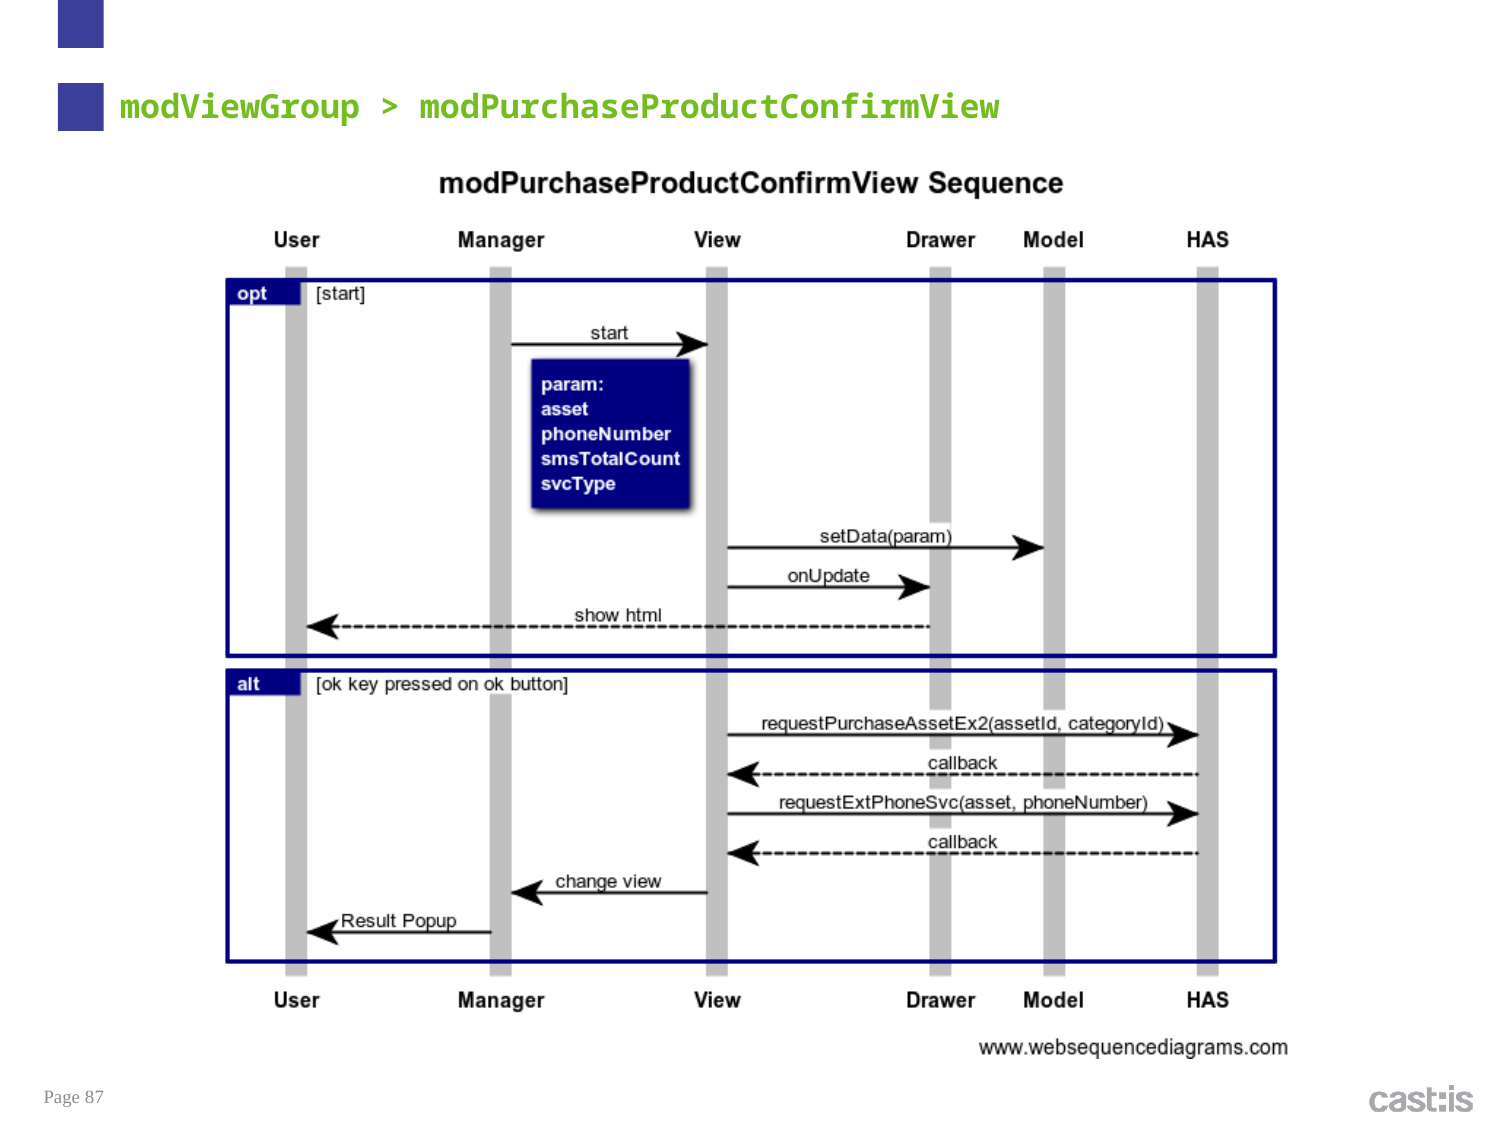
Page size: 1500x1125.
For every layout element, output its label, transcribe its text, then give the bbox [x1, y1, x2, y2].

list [210, 148, 1289, 1059]
picture [1369, 1085, 1473, 1112]
title modViewGroup > modPurchaseProductConfirmView [105, 70, 1427, 140]
slide_number Page 87 [28, 1076, 147, 1117]
